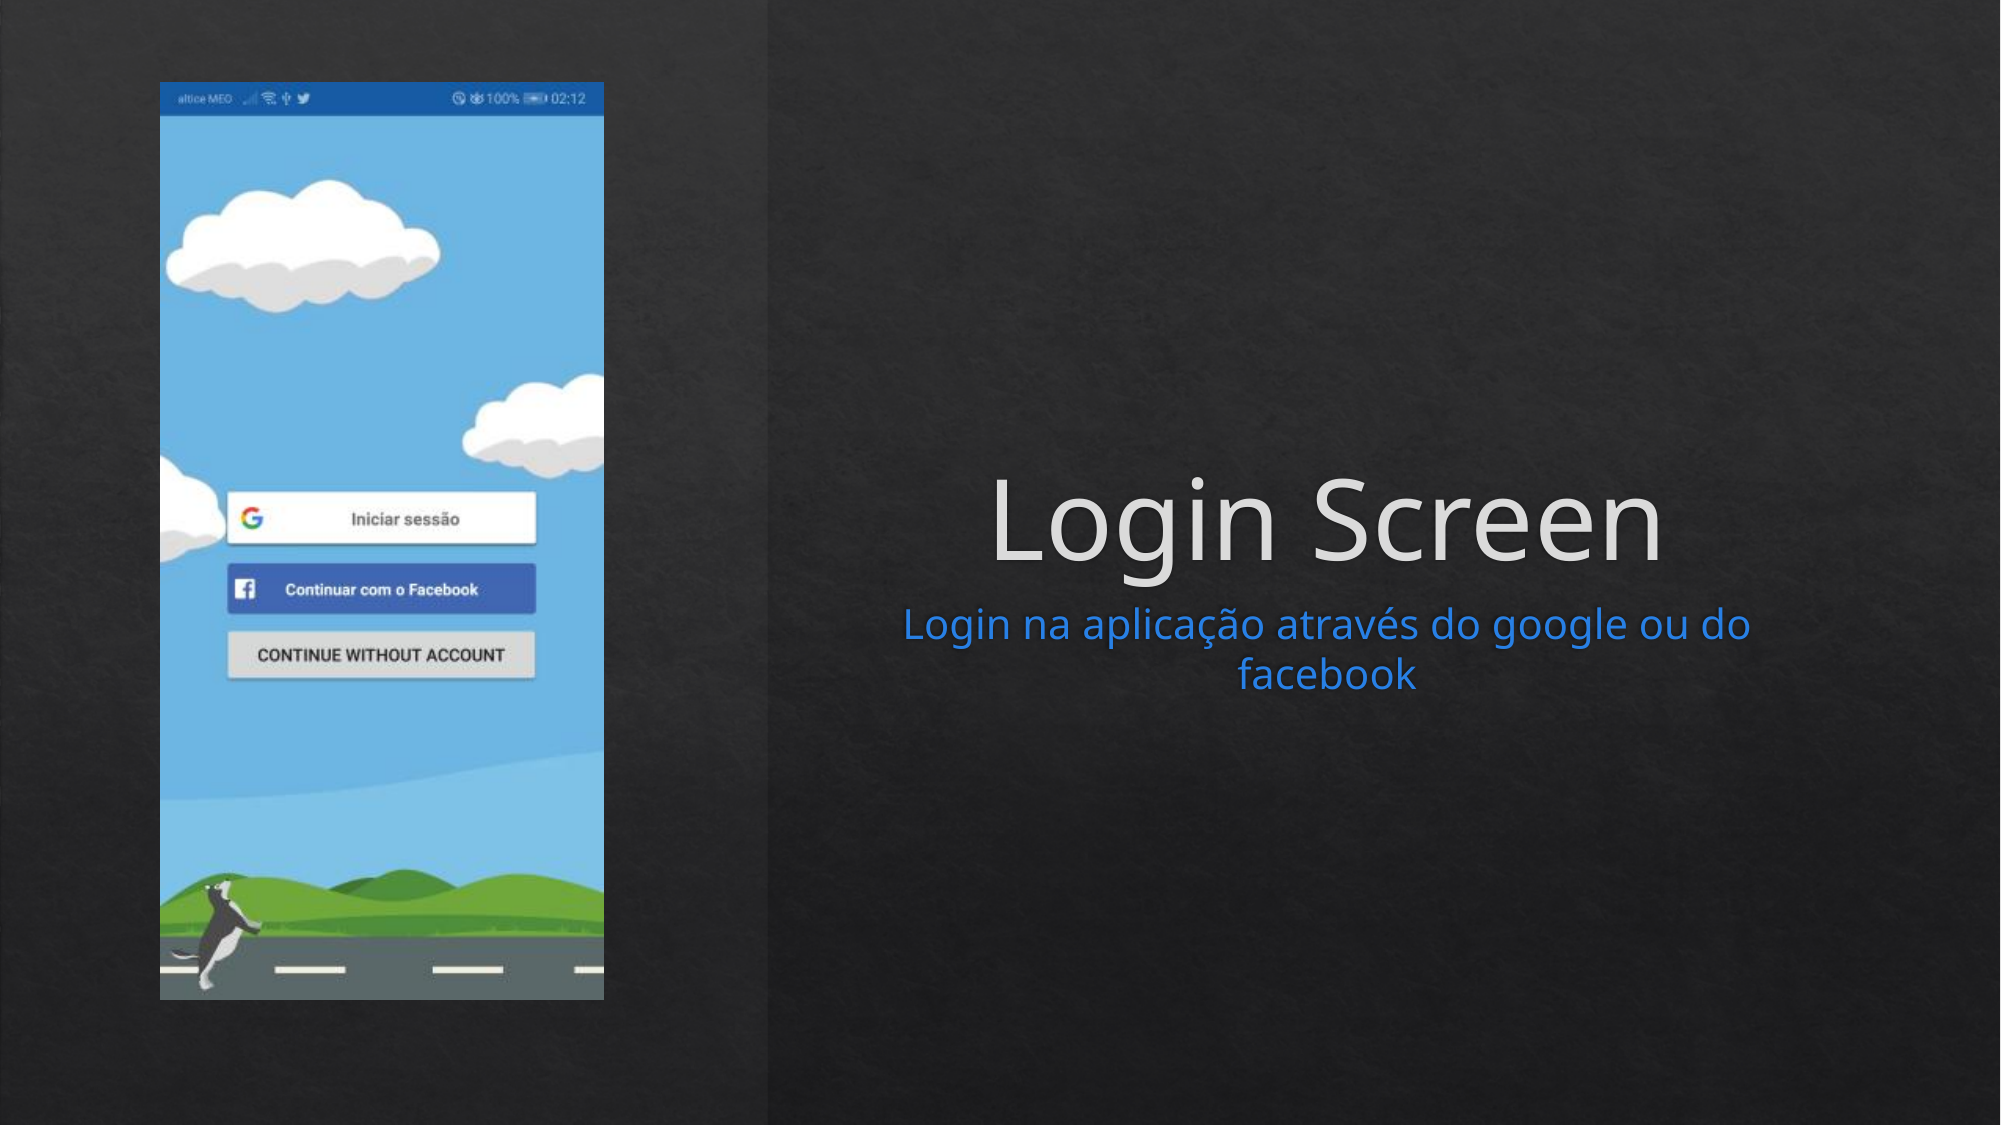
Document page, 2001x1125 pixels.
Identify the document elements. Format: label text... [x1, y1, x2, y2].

title Login Screen [880, 202, 1774, 587]
picture [0, 0, 768, 1125]
list Login na aplicação através do google ou do facebook [880, 590, 1774, 866]
